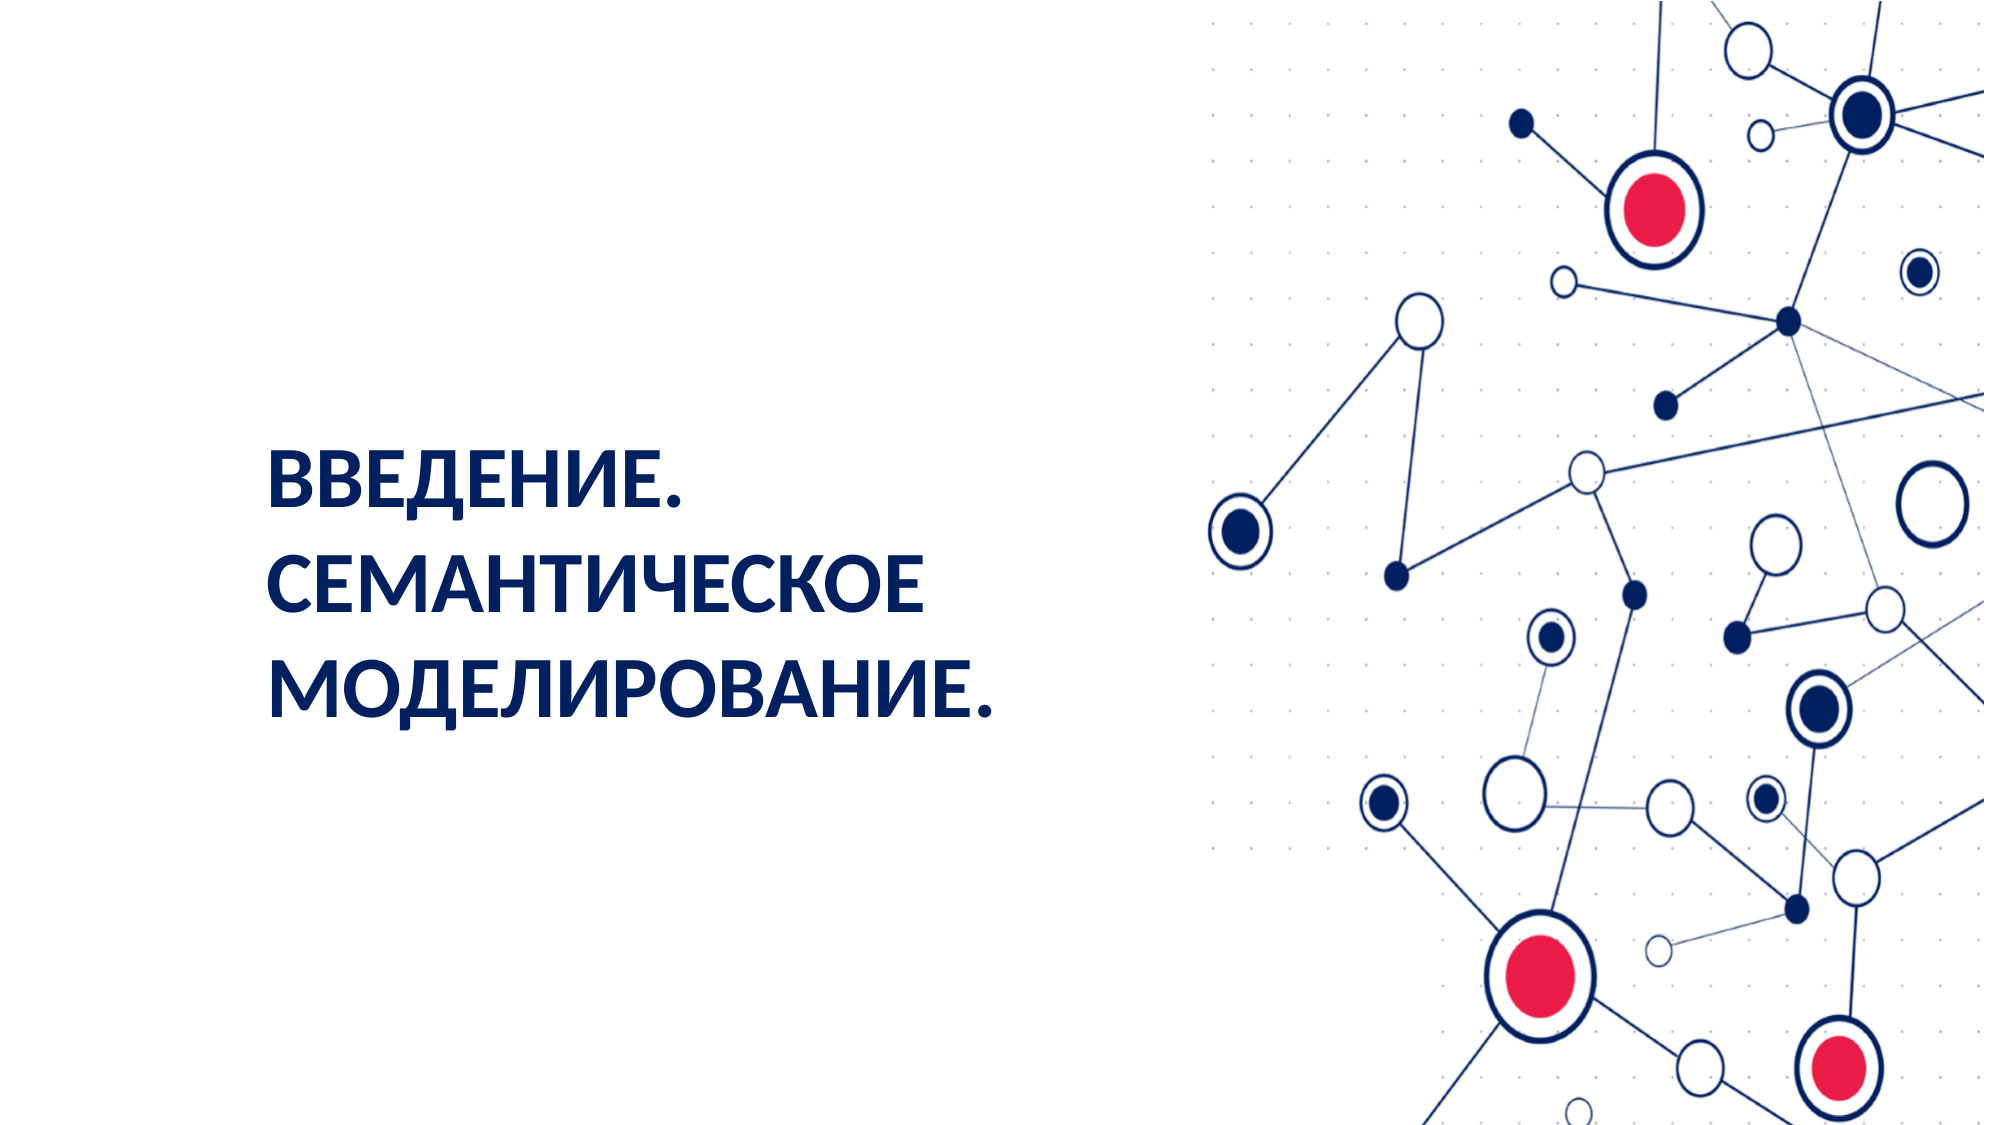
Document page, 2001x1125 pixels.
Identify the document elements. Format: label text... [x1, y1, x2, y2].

picture [1207, 1, 1984, 1125]
text_box ВВЕДЕНИЕ. СЕМАНТИЧЕСКОЕ МОДЕЛИРОВАНИЕ. [251, 412, 1202, 743]
